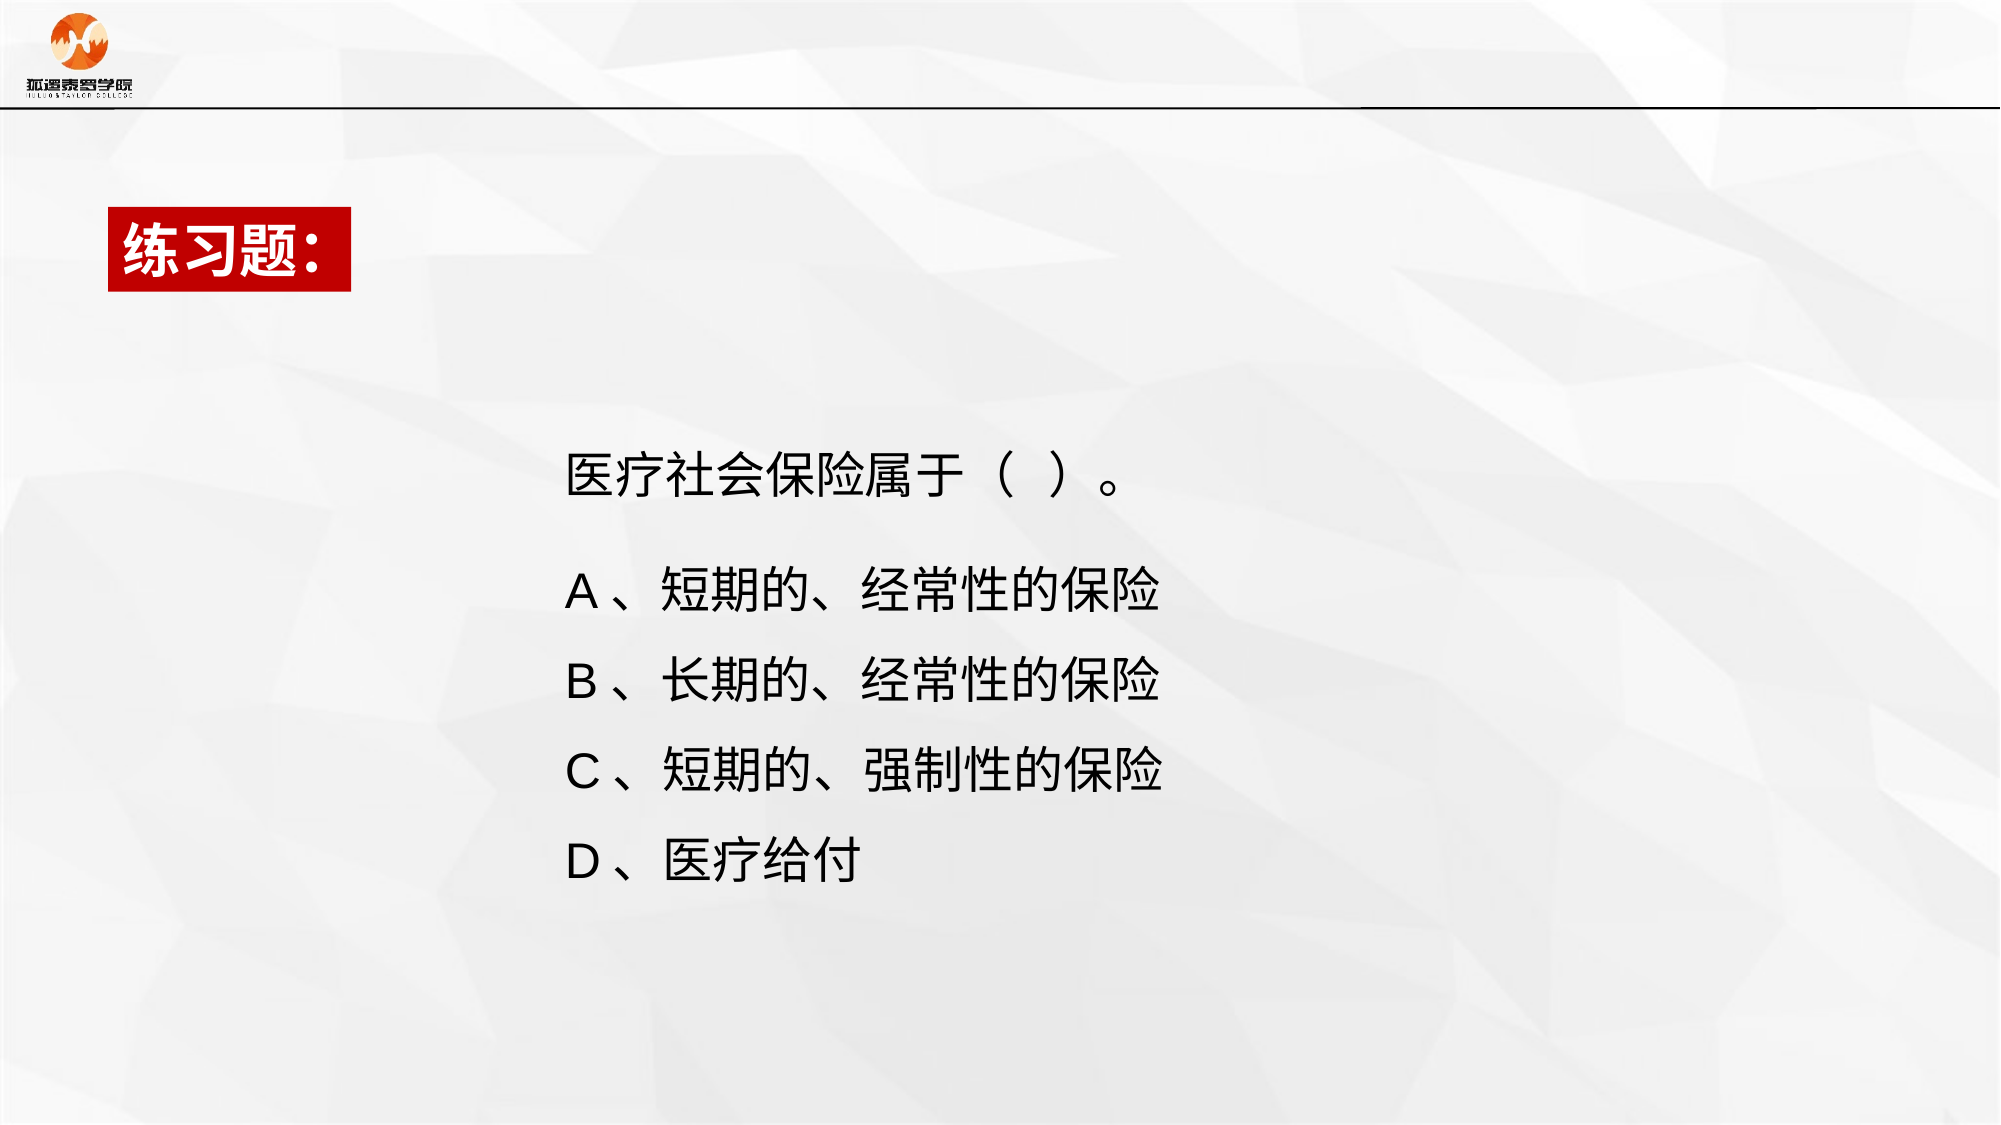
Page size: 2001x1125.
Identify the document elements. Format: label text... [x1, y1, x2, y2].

picture [4, 0, 154, 111]
text_box 练习题： [108, 206, 352, 292]
subtitle 医疗社会保险属于（ ）。 A、短期的、经常性的保险 B、长期的、经常性的保险 C、短期的、强制性的保险 D、医疗给付 [550, 329, 1269, 973]
